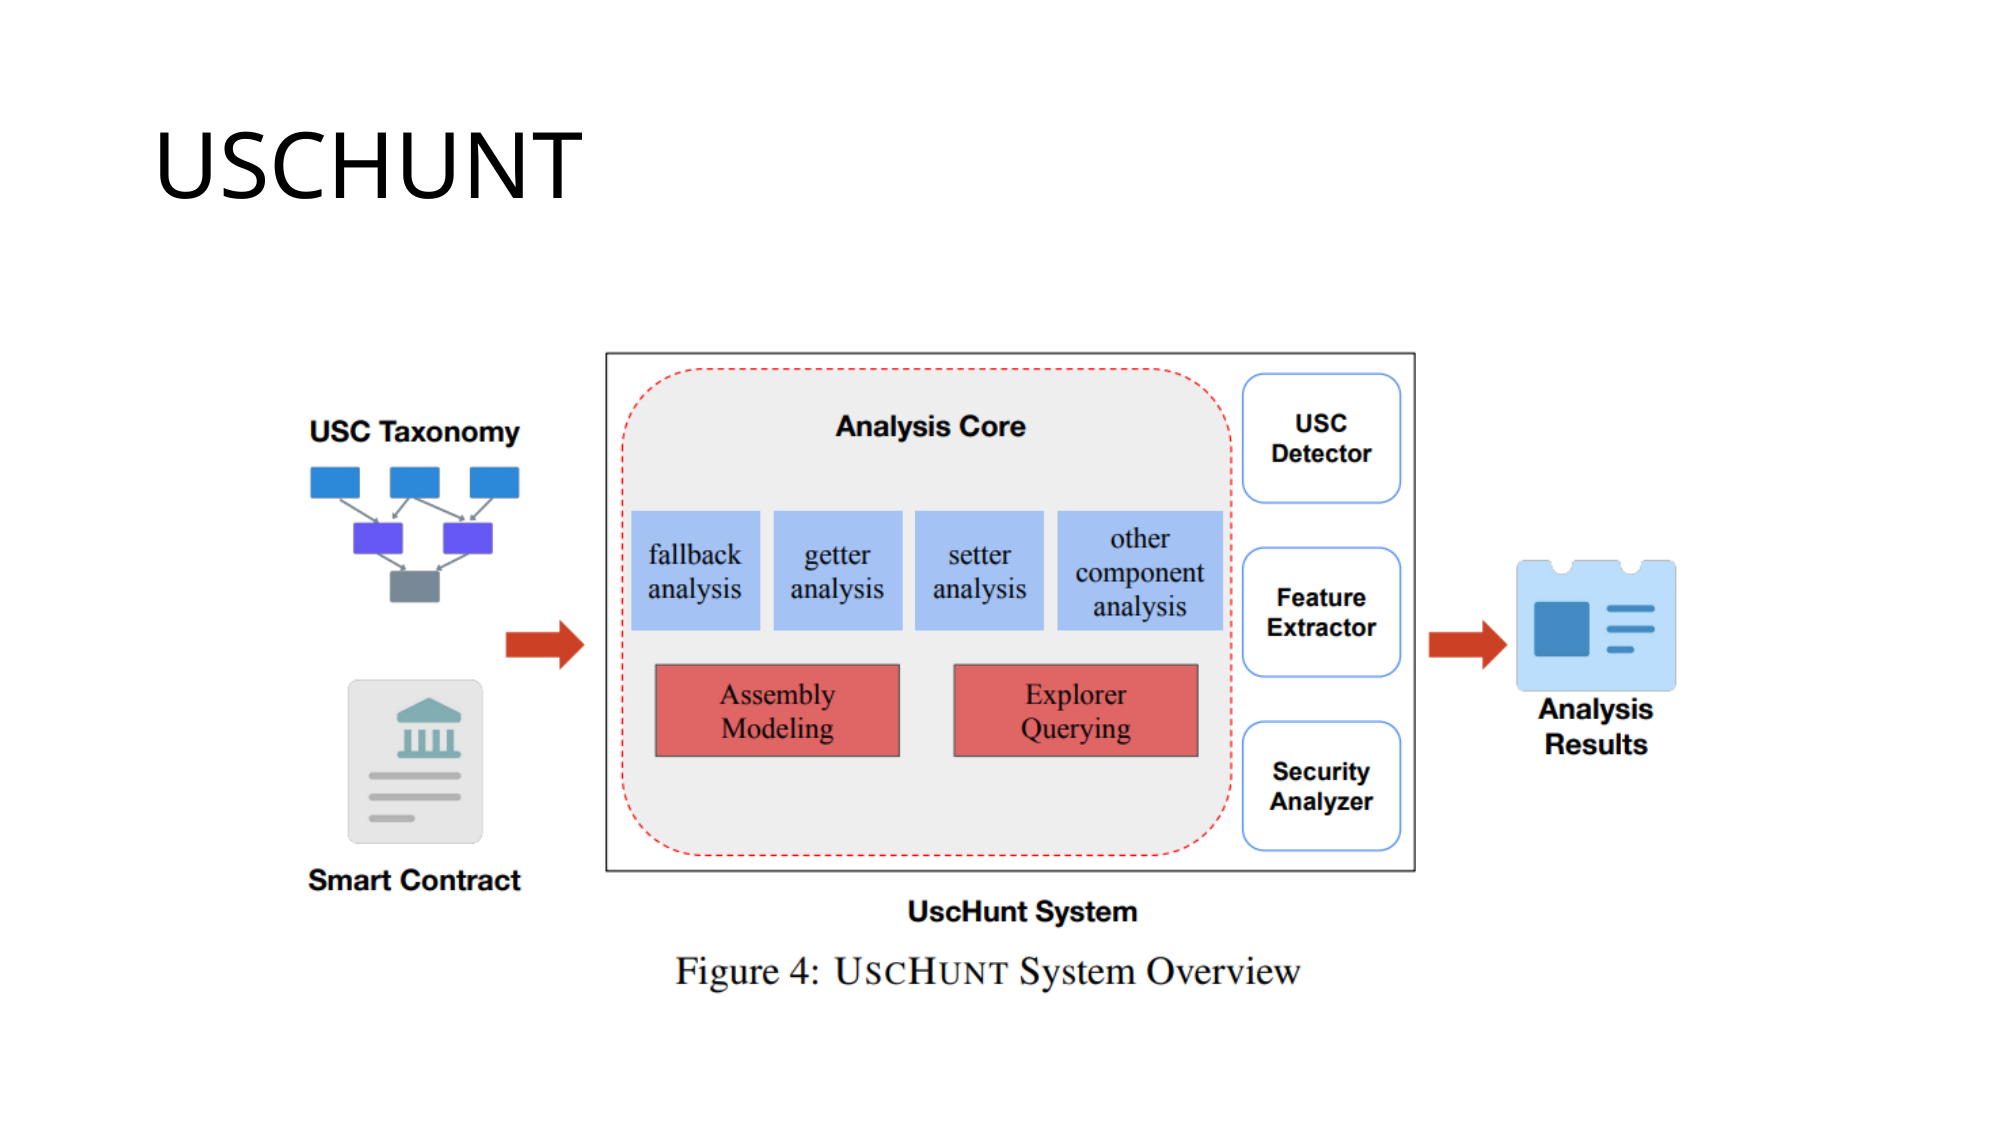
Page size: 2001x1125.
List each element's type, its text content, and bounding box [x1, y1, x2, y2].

title USCHUNT [137, 59, 1863, 278]
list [223, 299, 1777, 1014]
